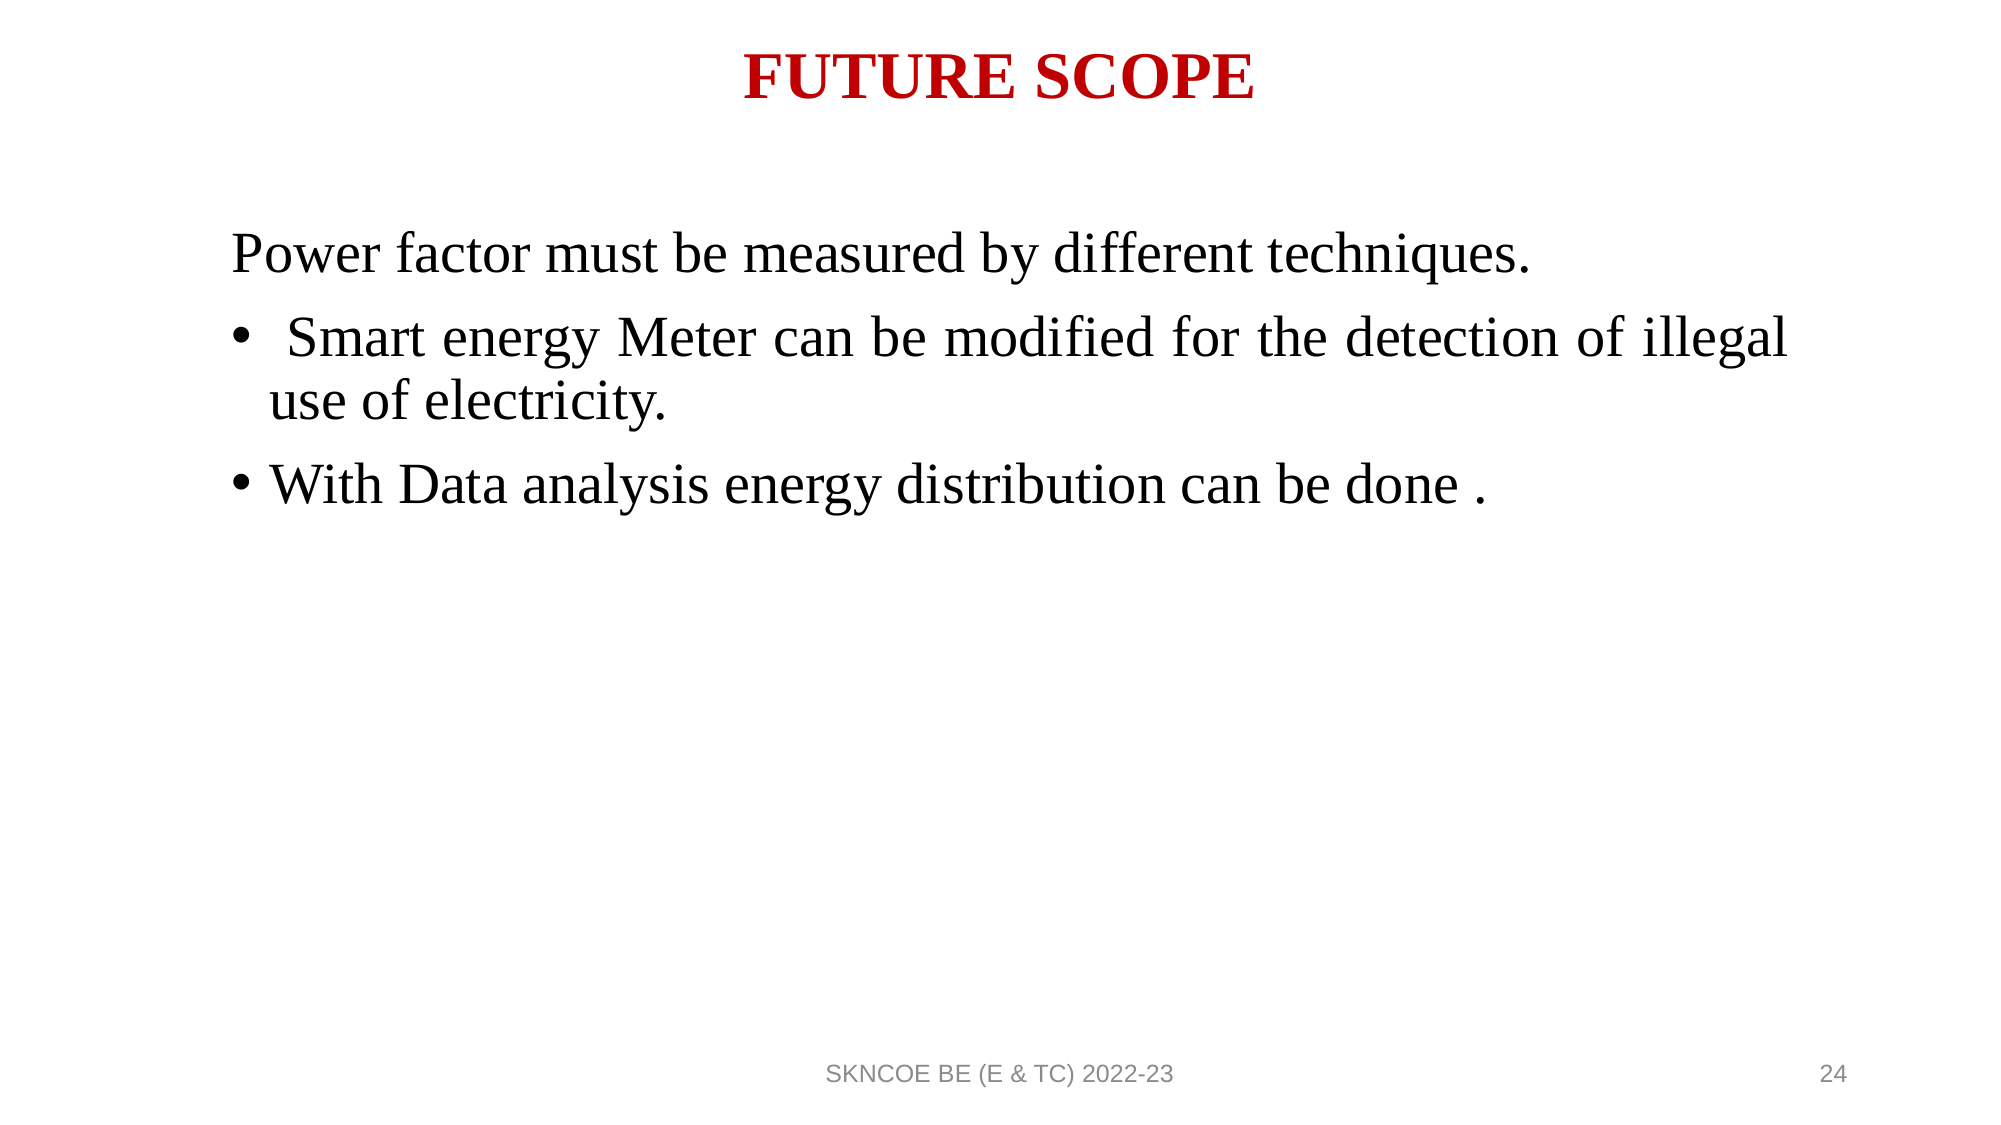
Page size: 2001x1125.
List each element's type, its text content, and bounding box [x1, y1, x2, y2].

list Power factor must be measured by different techniques. Smart energy Meter can be modified for the detection of illegal use of electricity. With Data analysis energy distribution can be done . [216, 215, 1805, 958]
footer SKNCOE BE (E & TC) 2022-23 [662, 1042, 1338, 1103]
slide_number 24 [1412, 1042, 1863, 1103]
title FUTURE SCOPE [324, 24, 1675, 130]
